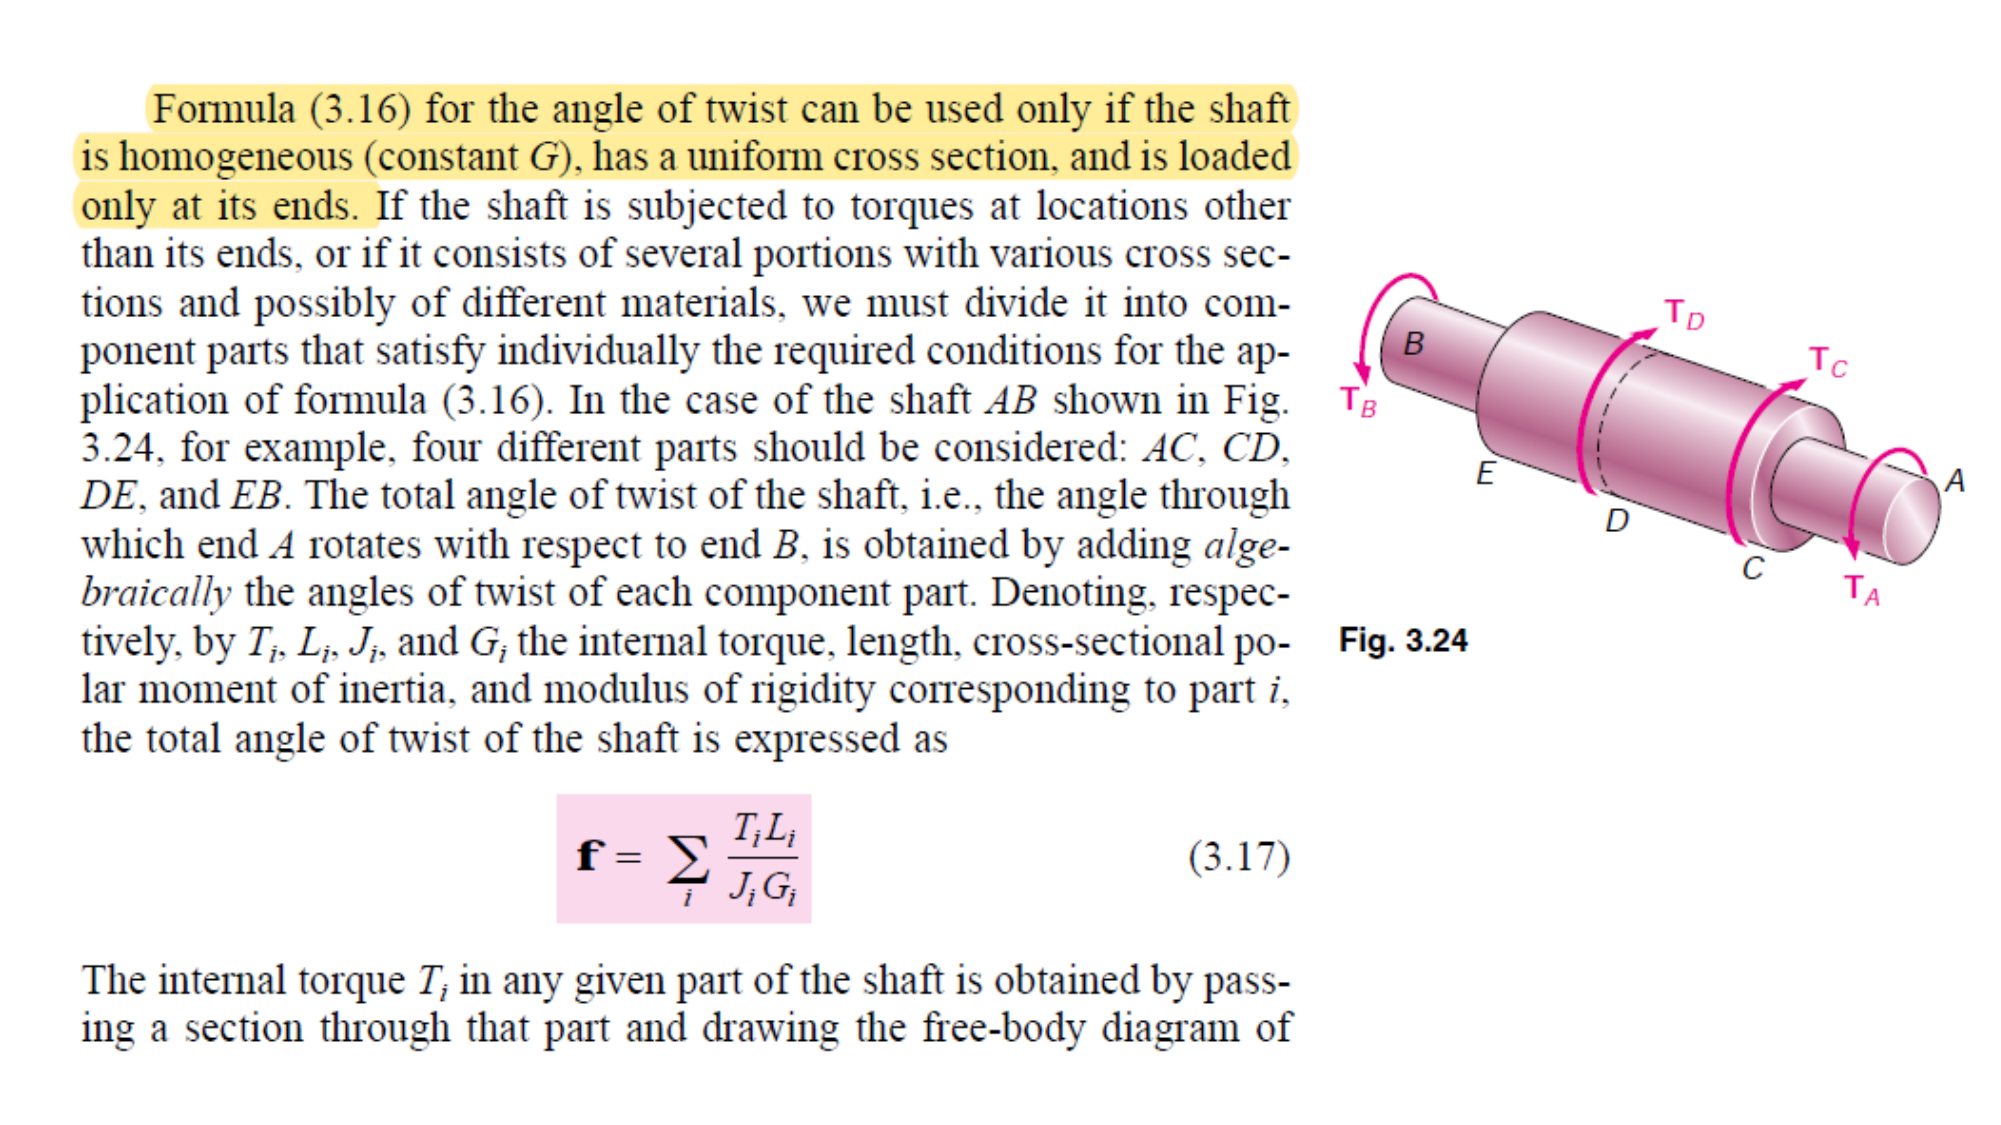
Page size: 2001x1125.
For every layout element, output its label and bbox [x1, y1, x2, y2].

picture [51, 64, 1982, 1078]
